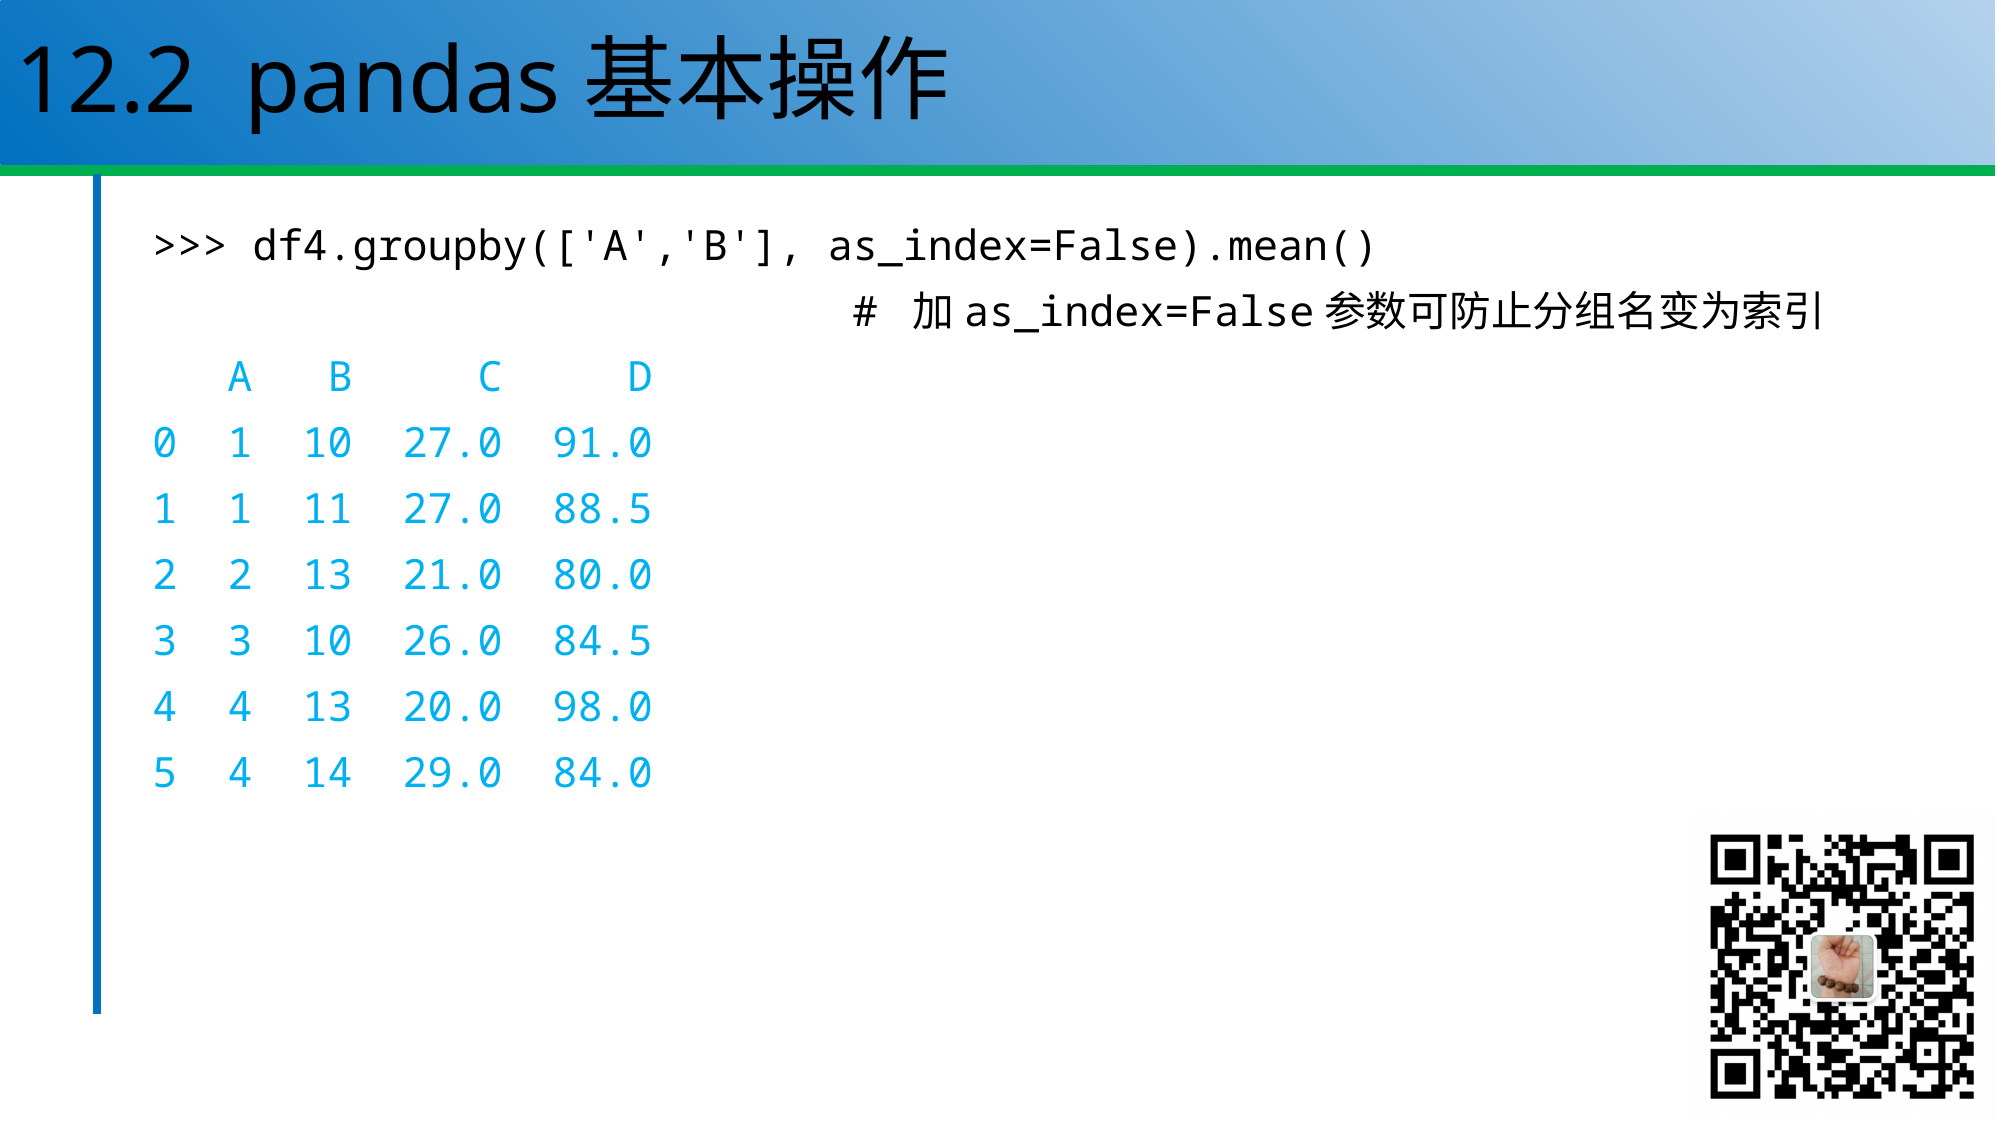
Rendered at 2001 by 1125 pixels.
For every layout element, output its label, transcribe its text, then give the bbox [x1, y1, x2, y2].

title 12.2 pandas基本操作 [0, 0, 1995, 165]
slide_number [1412, 1042, 1863, 1103]
picture [1689, 813, 1995, 1120]
list >>> df4.groupby(['A','B'], as_index=False).mean() # 加as_index=False参数可防止分组名变为索引 A B C D 0 1 10 27.0 91.0 1 1 11 27.0 88.5 2 2 13 21.0 80.0 3 3 10 26.0 84.5 4 4 13 20.0 98.0 5 4 14 29.0 84.0 [137, 216, 1863, 978]
